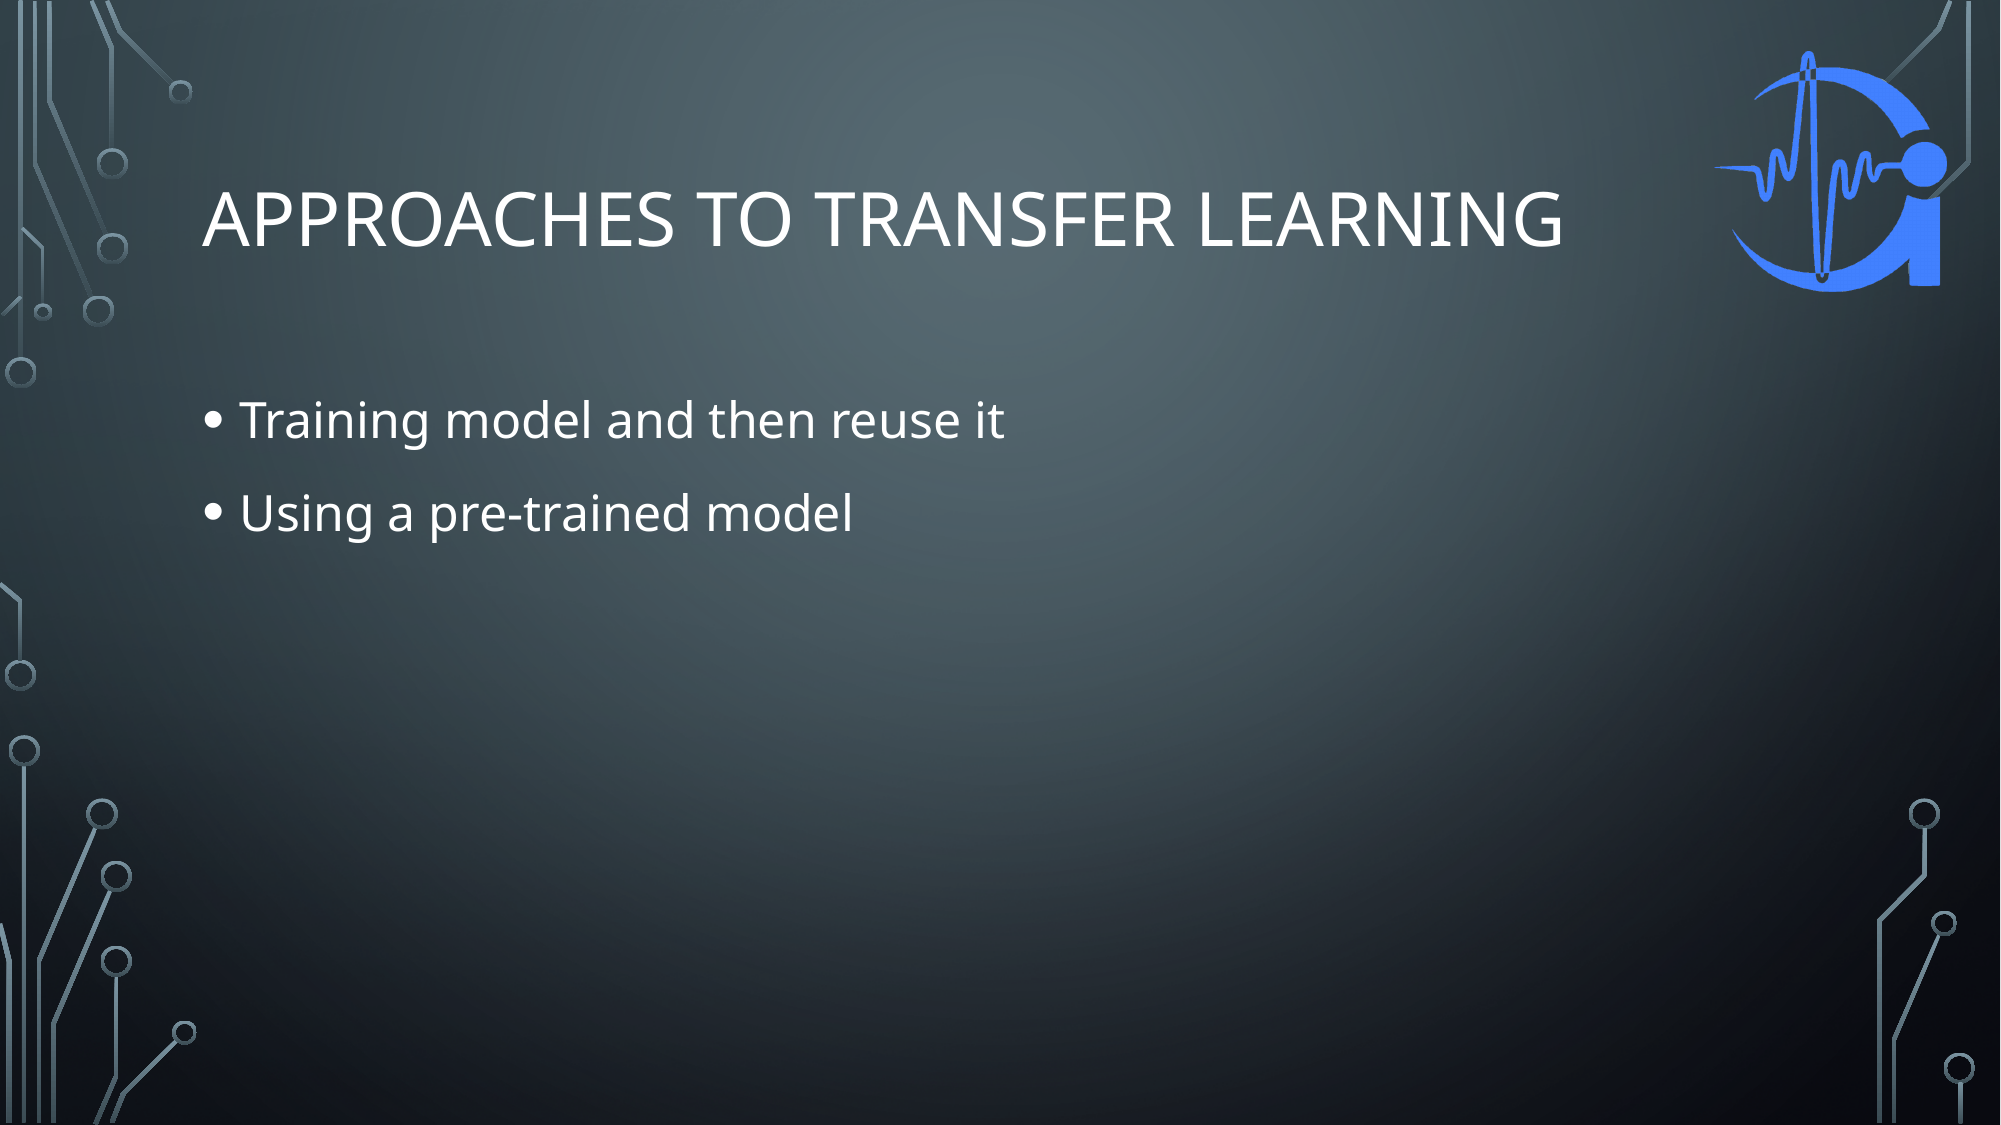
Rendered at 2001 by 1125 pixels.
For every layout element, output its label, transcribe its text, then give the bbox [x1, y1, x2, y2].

picture [1714, 51, 1947, 292]
list Training model and then reuse it Using a pre-trained model [187, 369, 1813, 950]
title Approaches to transfer learning [187, 101, 1714, 344]
